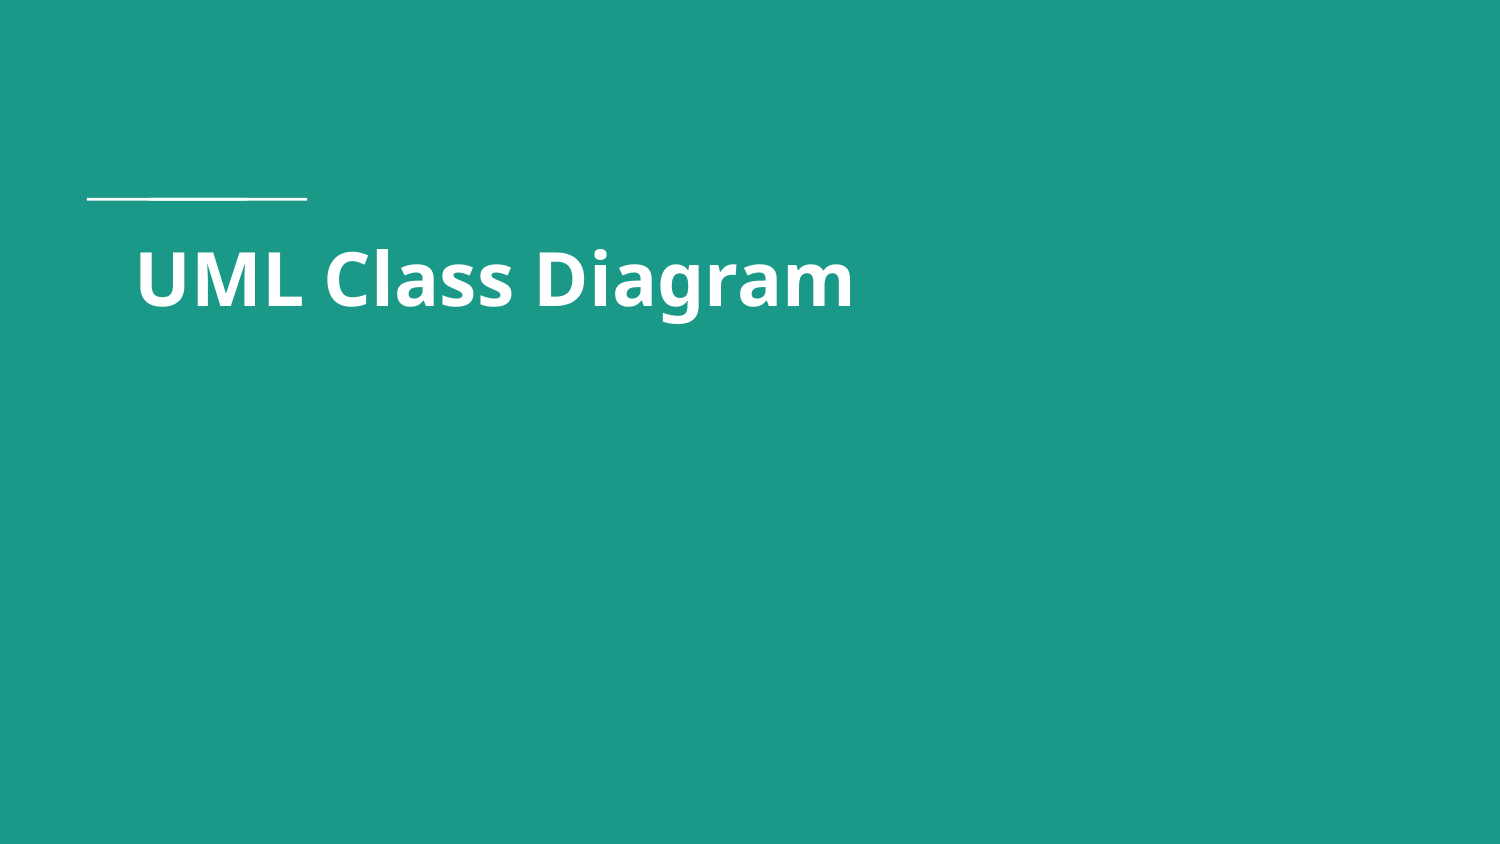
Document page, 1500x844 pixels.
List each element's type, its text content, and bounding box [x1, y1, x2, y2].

title UML Class Diagram [119, 216, 1381, 466]
